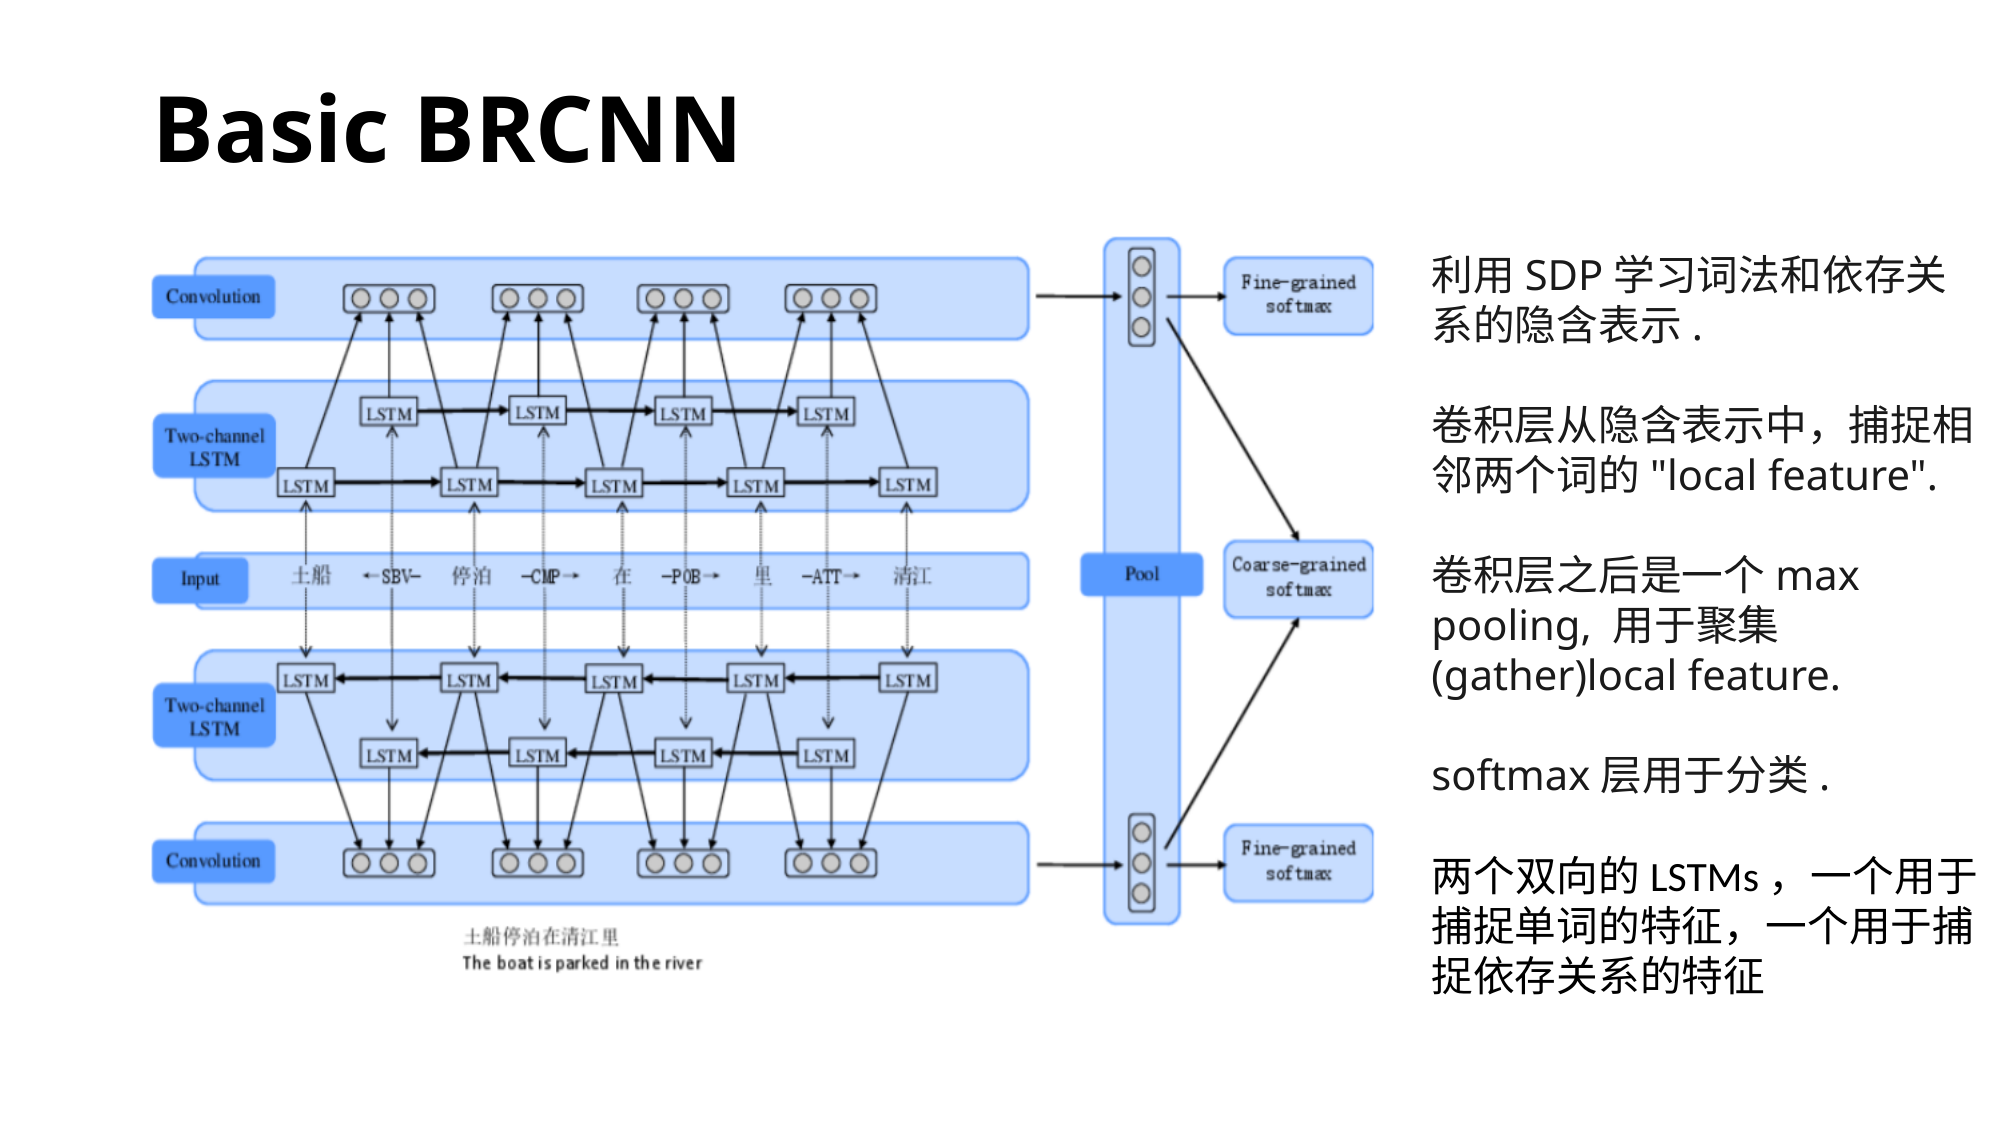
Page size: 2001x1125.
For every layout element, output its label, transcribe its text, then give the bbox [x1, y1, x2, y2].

text_box 利用SDP学习词法和依存关系的隐含表示. 卷积层从隐含表示中，捕捉相邻两个词的"local feature". 卷积层之后是一个max pooling, 用于聚集(gather)local feature. softmax层用于分类. 两个双向的LSTMs，一个用于捕捉单词的特征，一个用于捕捉依存关系的特征 [1416, 241, 2000, 1007]
picture [53, 197, 1415, 995]
title Basic BRCNN [137, 24, 1863, 242]
